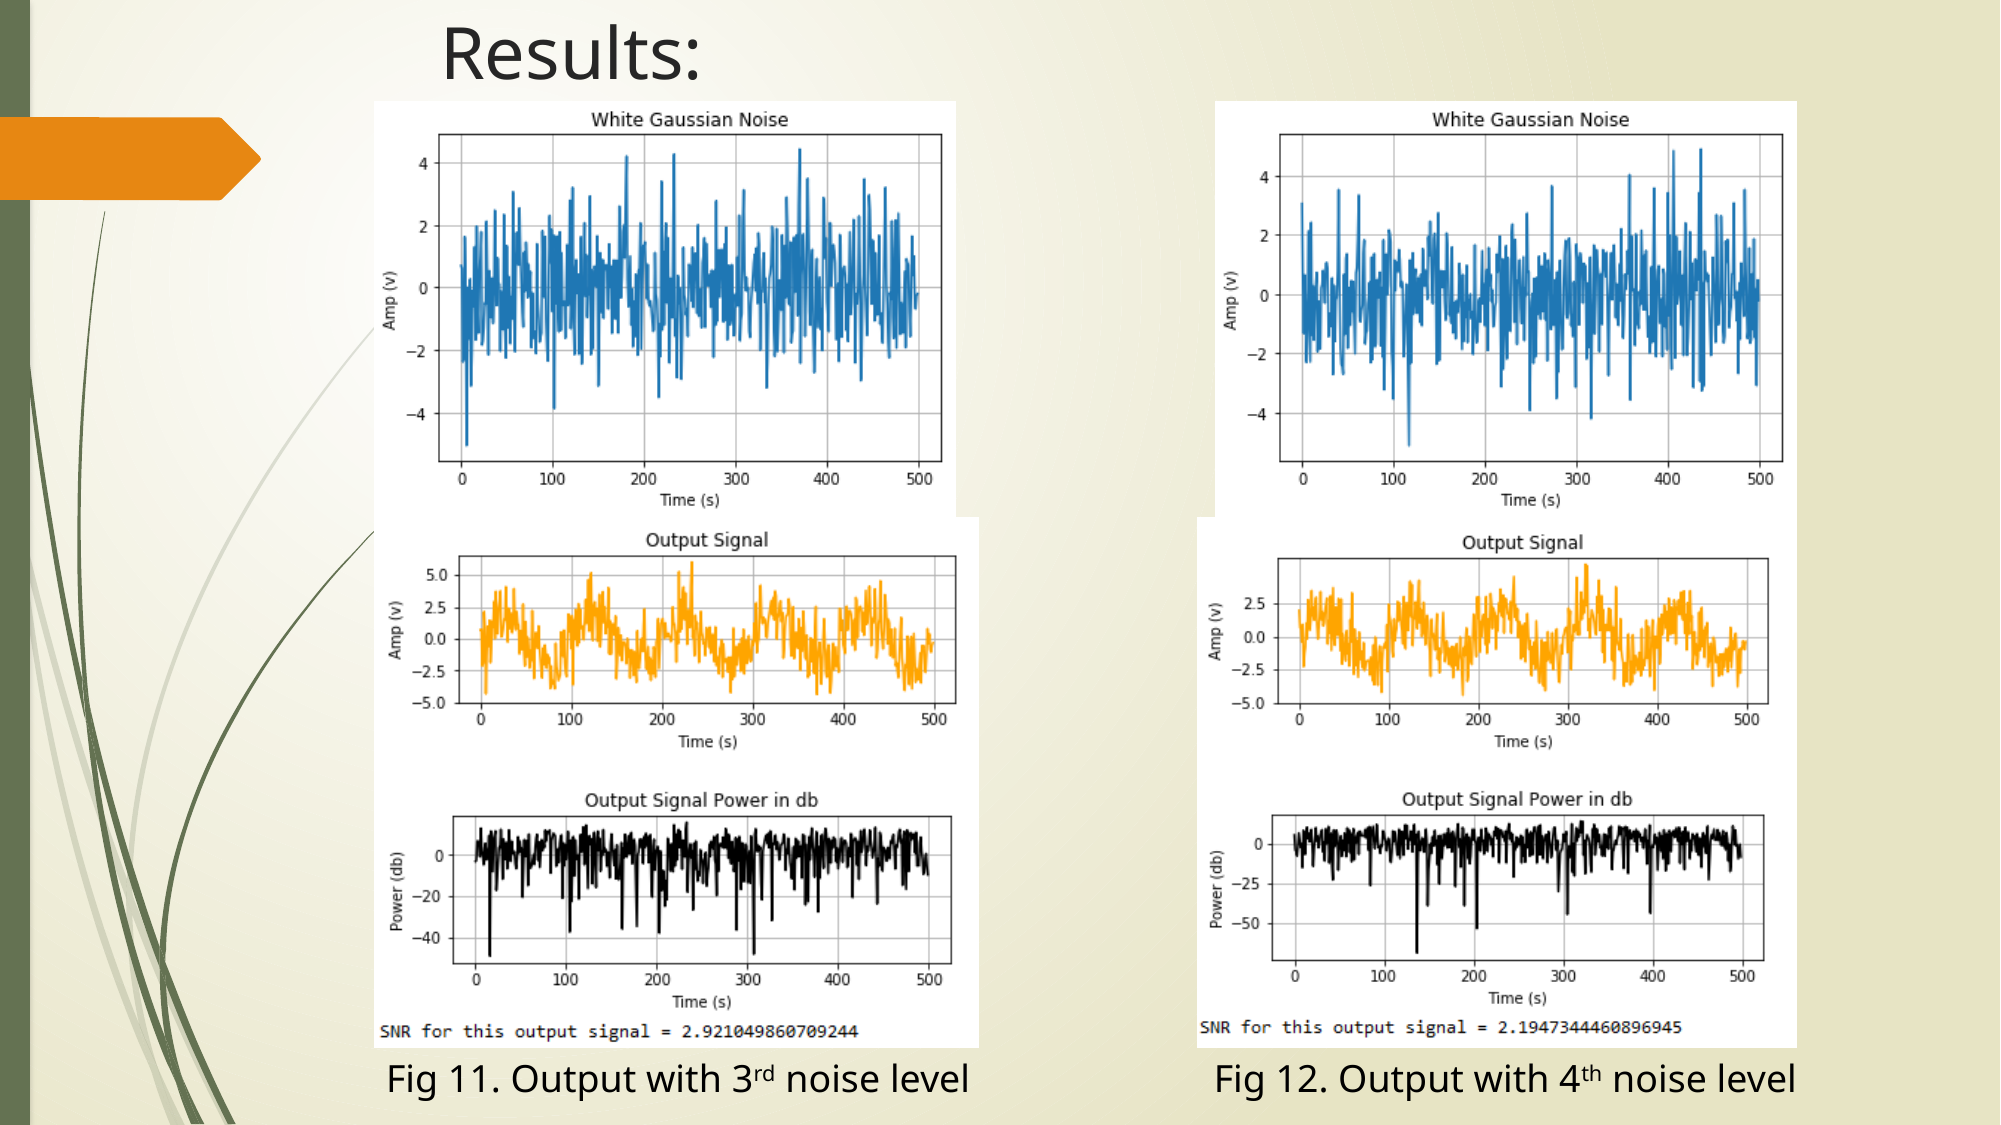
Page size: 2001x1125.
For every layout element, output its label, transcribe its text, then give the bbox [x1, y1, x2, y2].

picture [1197, 101, 1797, 1048]
text_box Fig 12. Output with 4th noise level [1180, 1047, 1831, 1108]
title Results: [425, 0, 1888, 102]
text_box Fig 11. Output with 3rd noise level [356, 1047, 1000, 1108]
picture [374, 101, 979, 1048]
